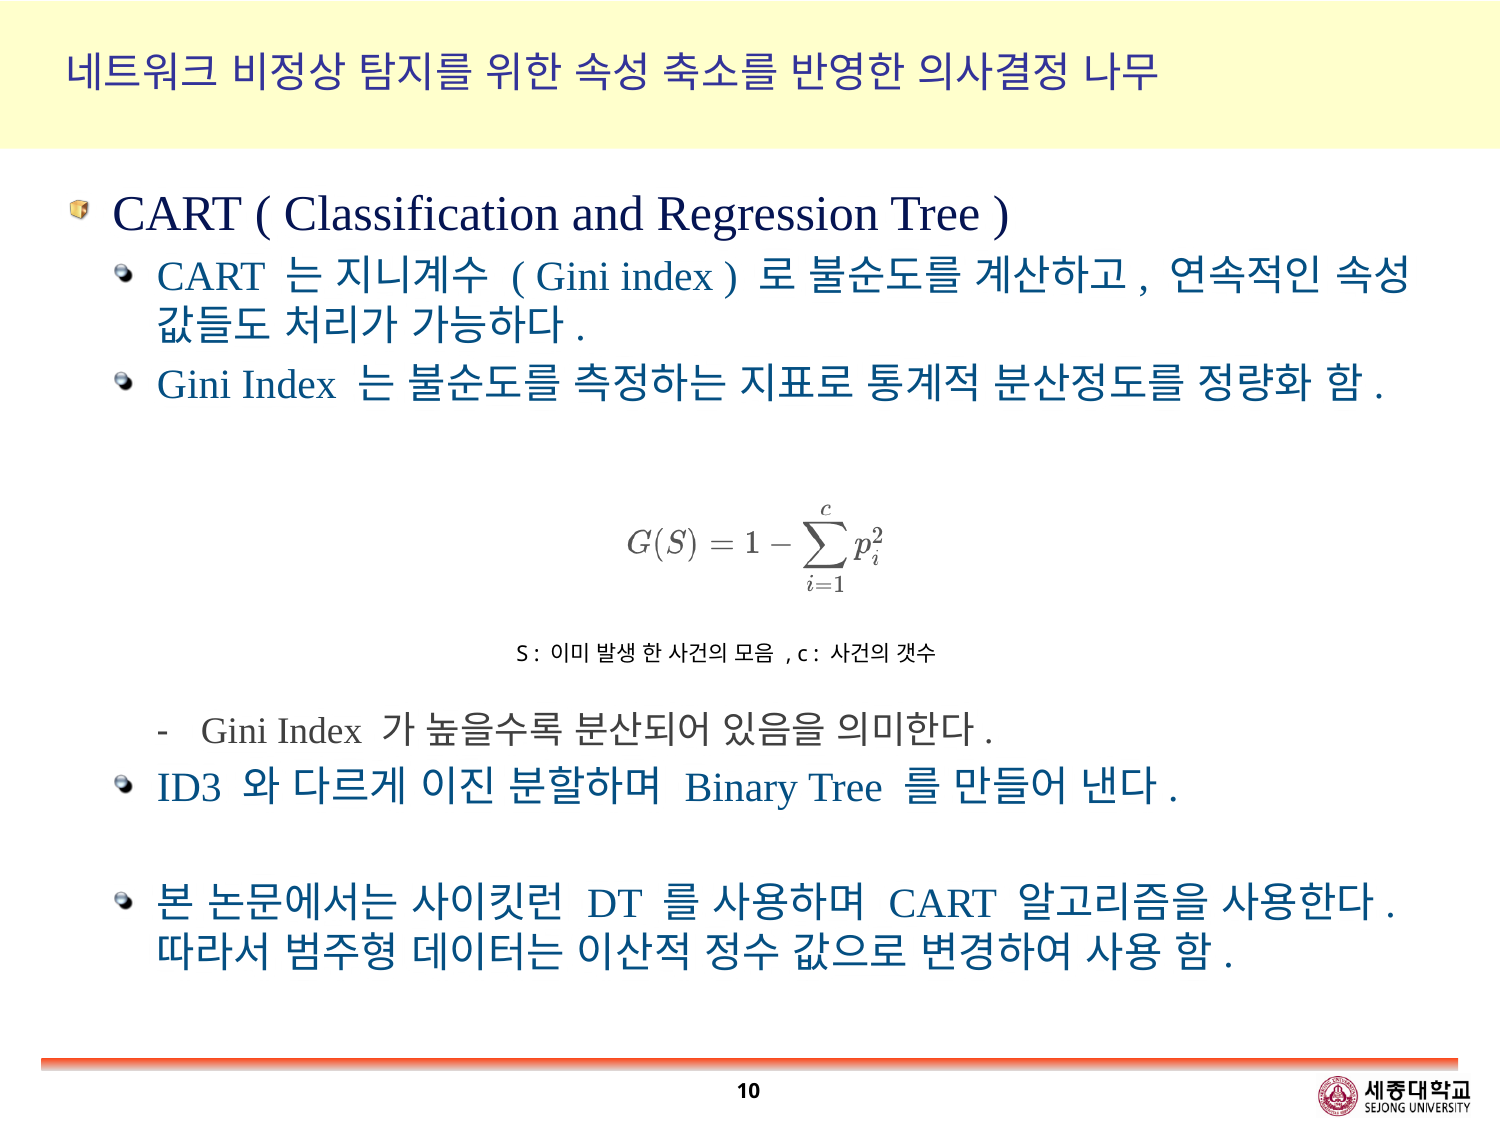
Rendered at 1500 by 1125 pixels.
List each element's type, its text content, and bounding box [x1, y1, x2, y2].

text_box S : 이미 발생 한 사건의 모음 , c : 사건의 갯수 [501, 632, 952, 674]
picture [565, 444, 935, 621]
text_box CART ( Classification and Regression Tree ) CART 는 지니계수 ( Gini index ) 로 불순도를 계산하고, 연속적인 속성 값들도 처리가 가능하다. Gini Index 는 불순도를 측정하는 지표로 통계적 분산정도를 정량화 함. Gini Index 가 높을수록 분산되어 있음을 의미한다. ID3 와 다르게 이진 분할하며 Binary Tree 를 만들어 낸다. 본 논문에서는 사이킷런 DT 를 사용하며 CART 알고리즘을 사용한다.따라서 범주형 데이터는 이산적 정수 값으로 변경하여 사용 함. [53, 172, 1453, 1035]
picture [112, 773, 135, 796]
title 네트워크 비정상 탐지를 위한 속성 축소를 반영한 의사결정 나무 [50, 23, 1447, 119]
slide_number 10 [585, 1070, 911, 1107]
picture [1316, 1073, 1471, 1118]
picture [112, 262, 135, 285]
picture [68, 198, 91, 222]
picture [112, 890, 135, 912]
picture [112, 370, 135, 393]
